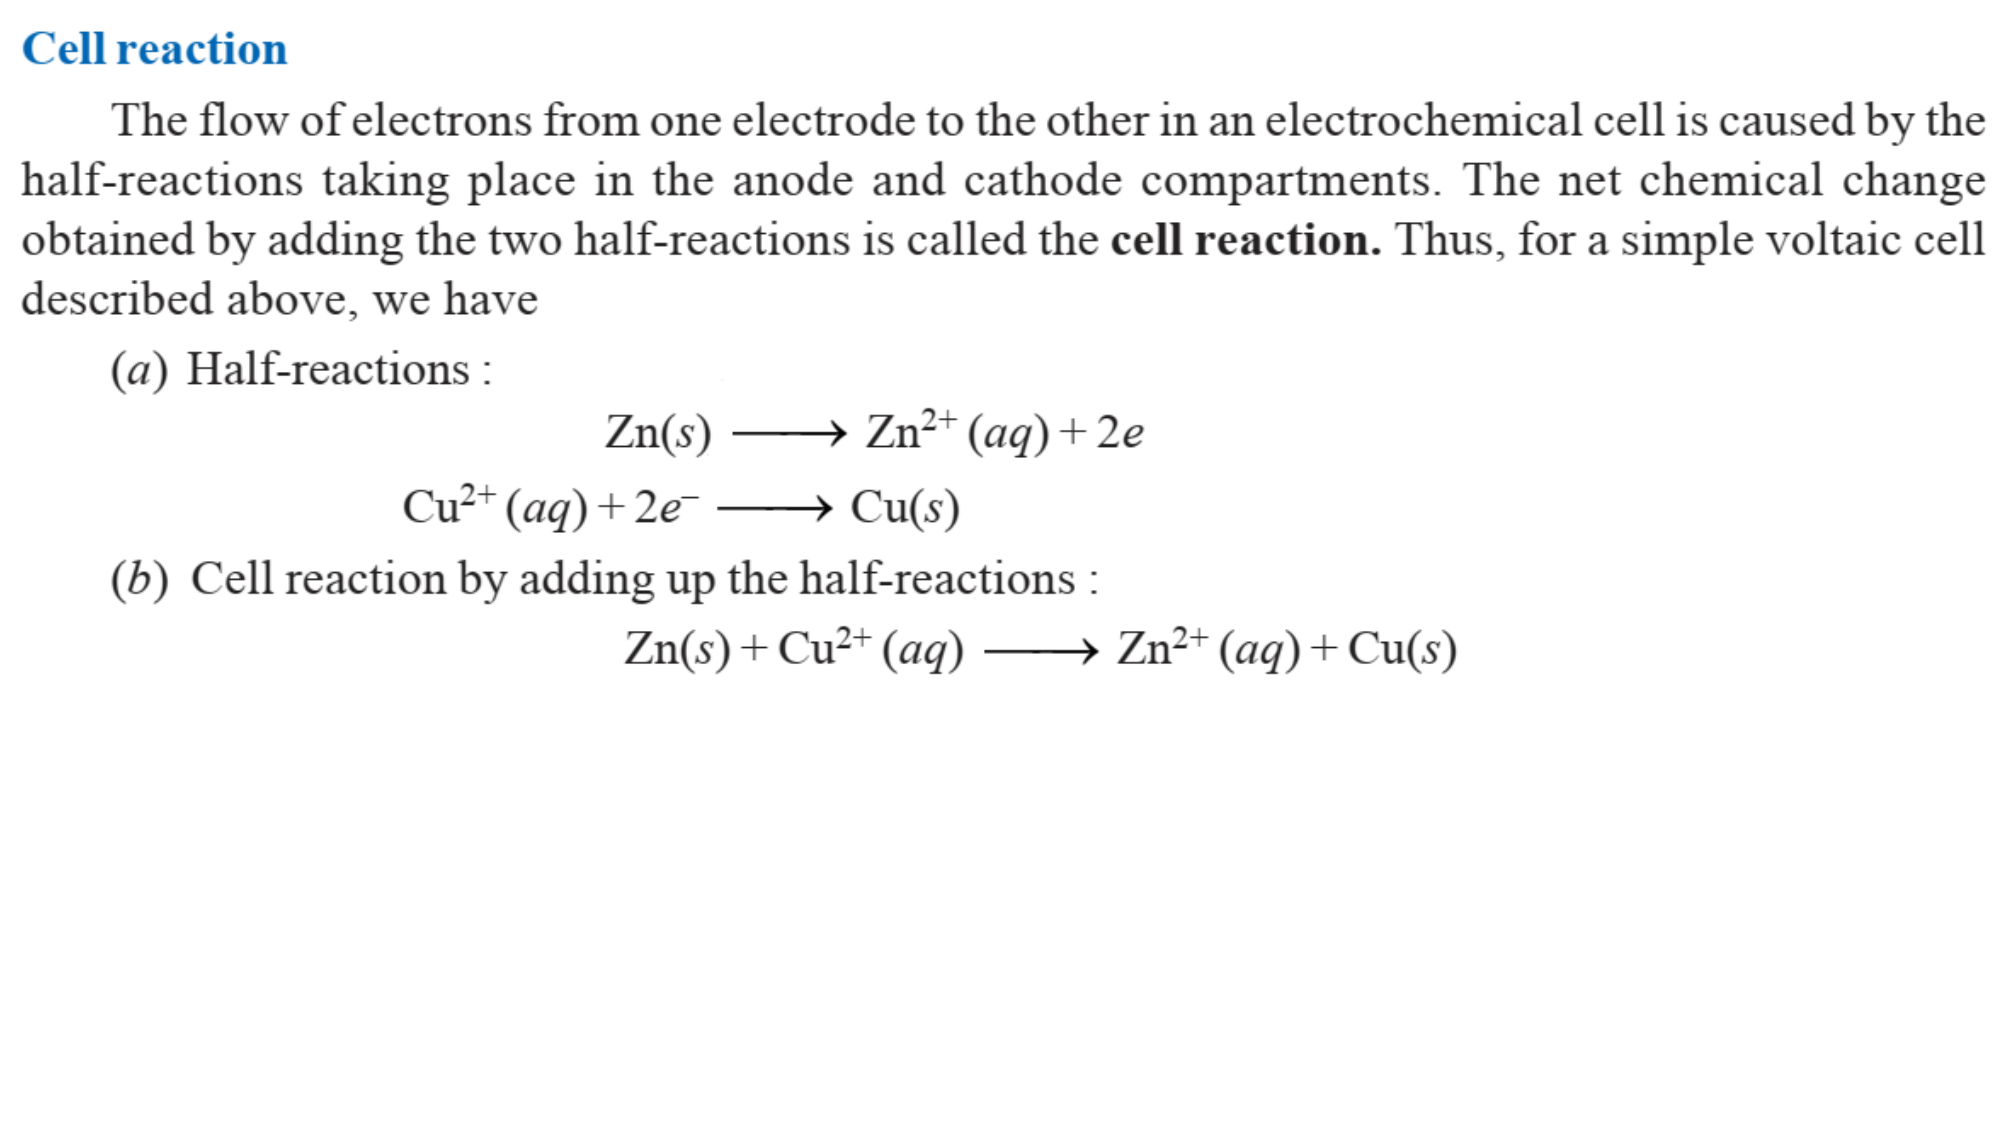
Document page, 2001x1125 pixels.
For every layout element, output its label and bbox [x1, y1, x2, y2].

picture [3, 3, 1997, 693]
